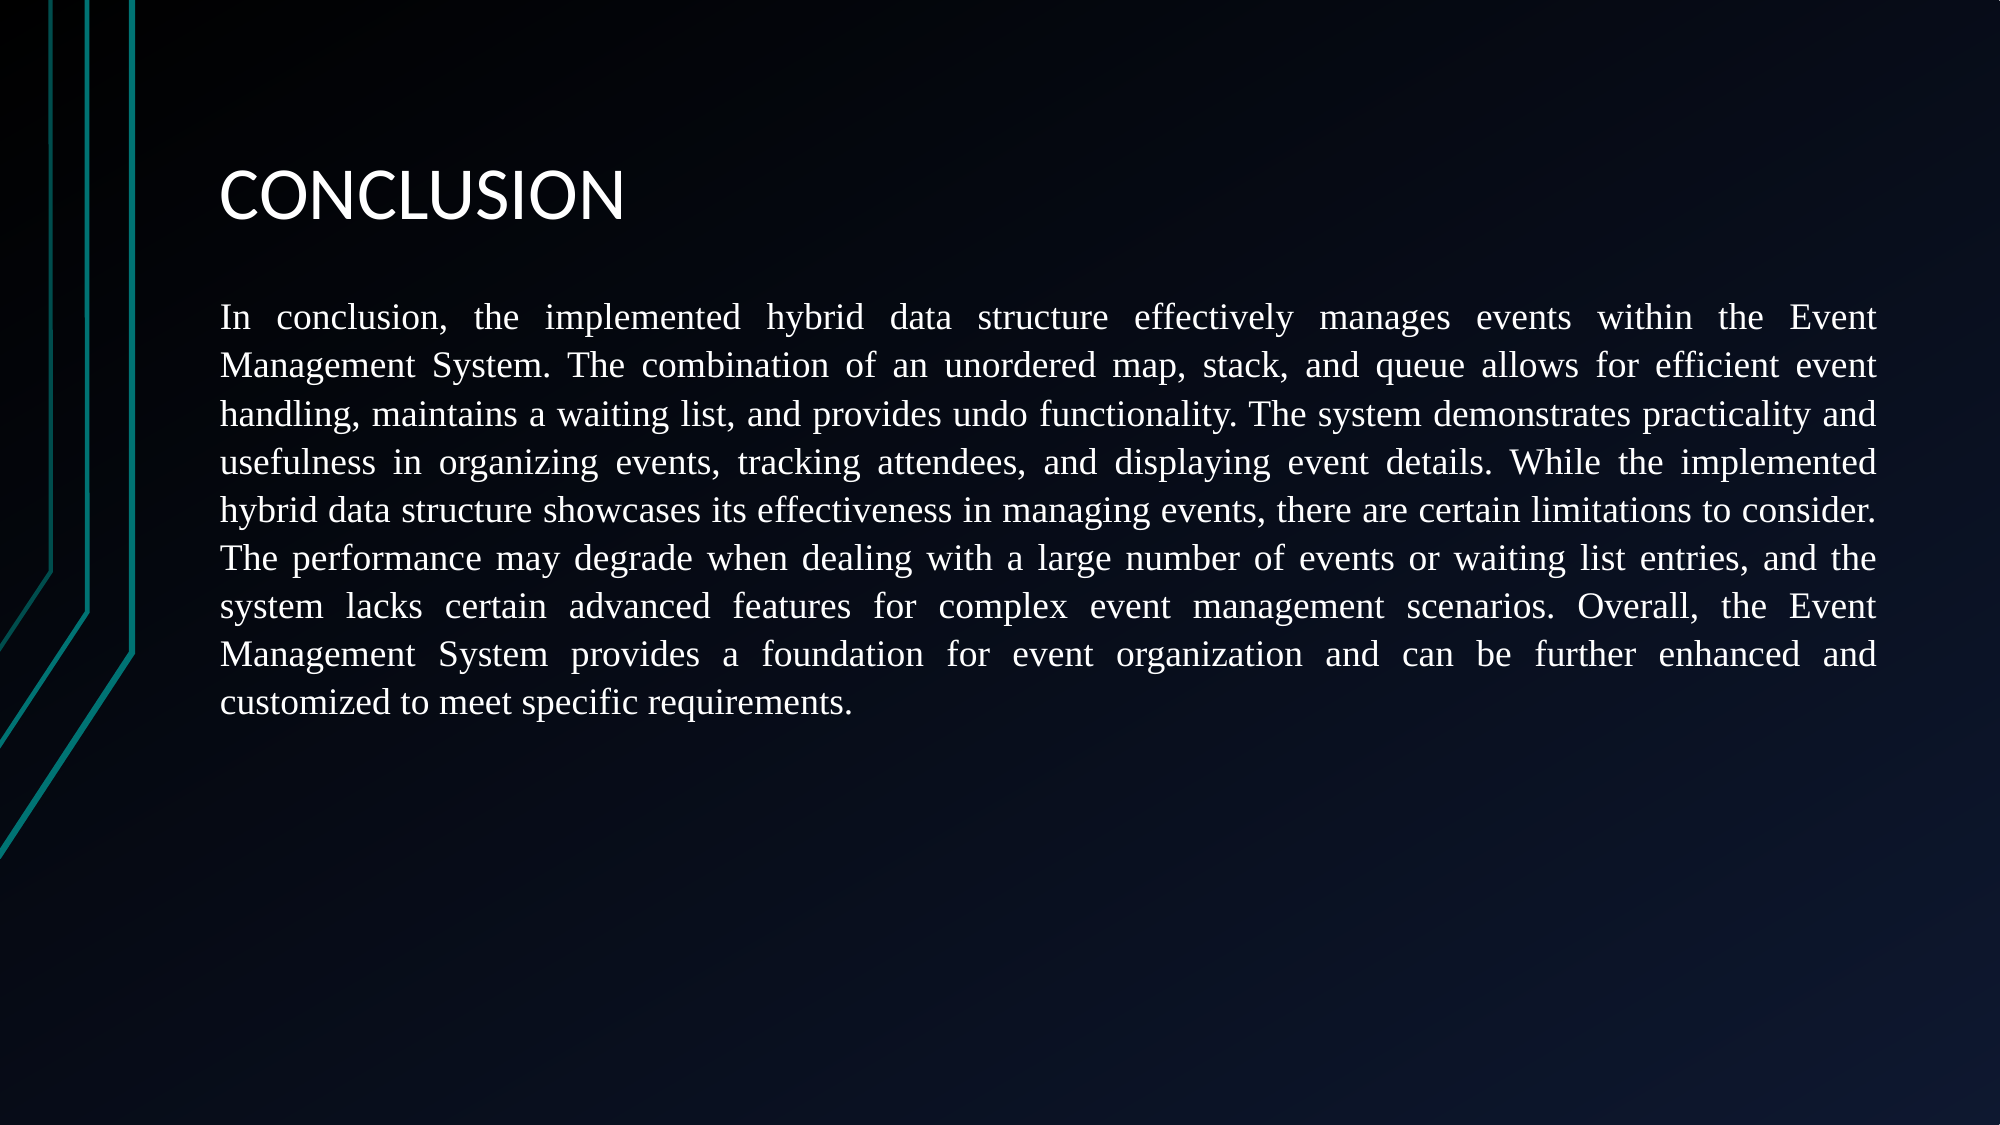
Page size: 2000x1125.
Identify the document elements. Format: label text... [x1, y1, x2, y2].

list In conclusion, the implemented hybrid data structure effectively manages events within the Event Management System. The combination of an unordered map, stack, and queue allows for efficient event handling, maintains a waiting list, and provides undo functionality. The system demonstrates practicality and usefulness in organizing events, tracking attendees, and displaying event details. While the implemented hybrid data structure showcases its effectiveness in managing events, there are certain limitations to consider. The performance may degrade when dealing with a large number of events or waiting list entries, and the system lacks certain advanced features for complex event management scenarios. Overall, the Event Management System provides a foundation for event organization and can be further enhanced and customized to meet specific requirements. [199, 279, 1900, 1012]
title CONCLUSION [199, 45, 1900, 246]
